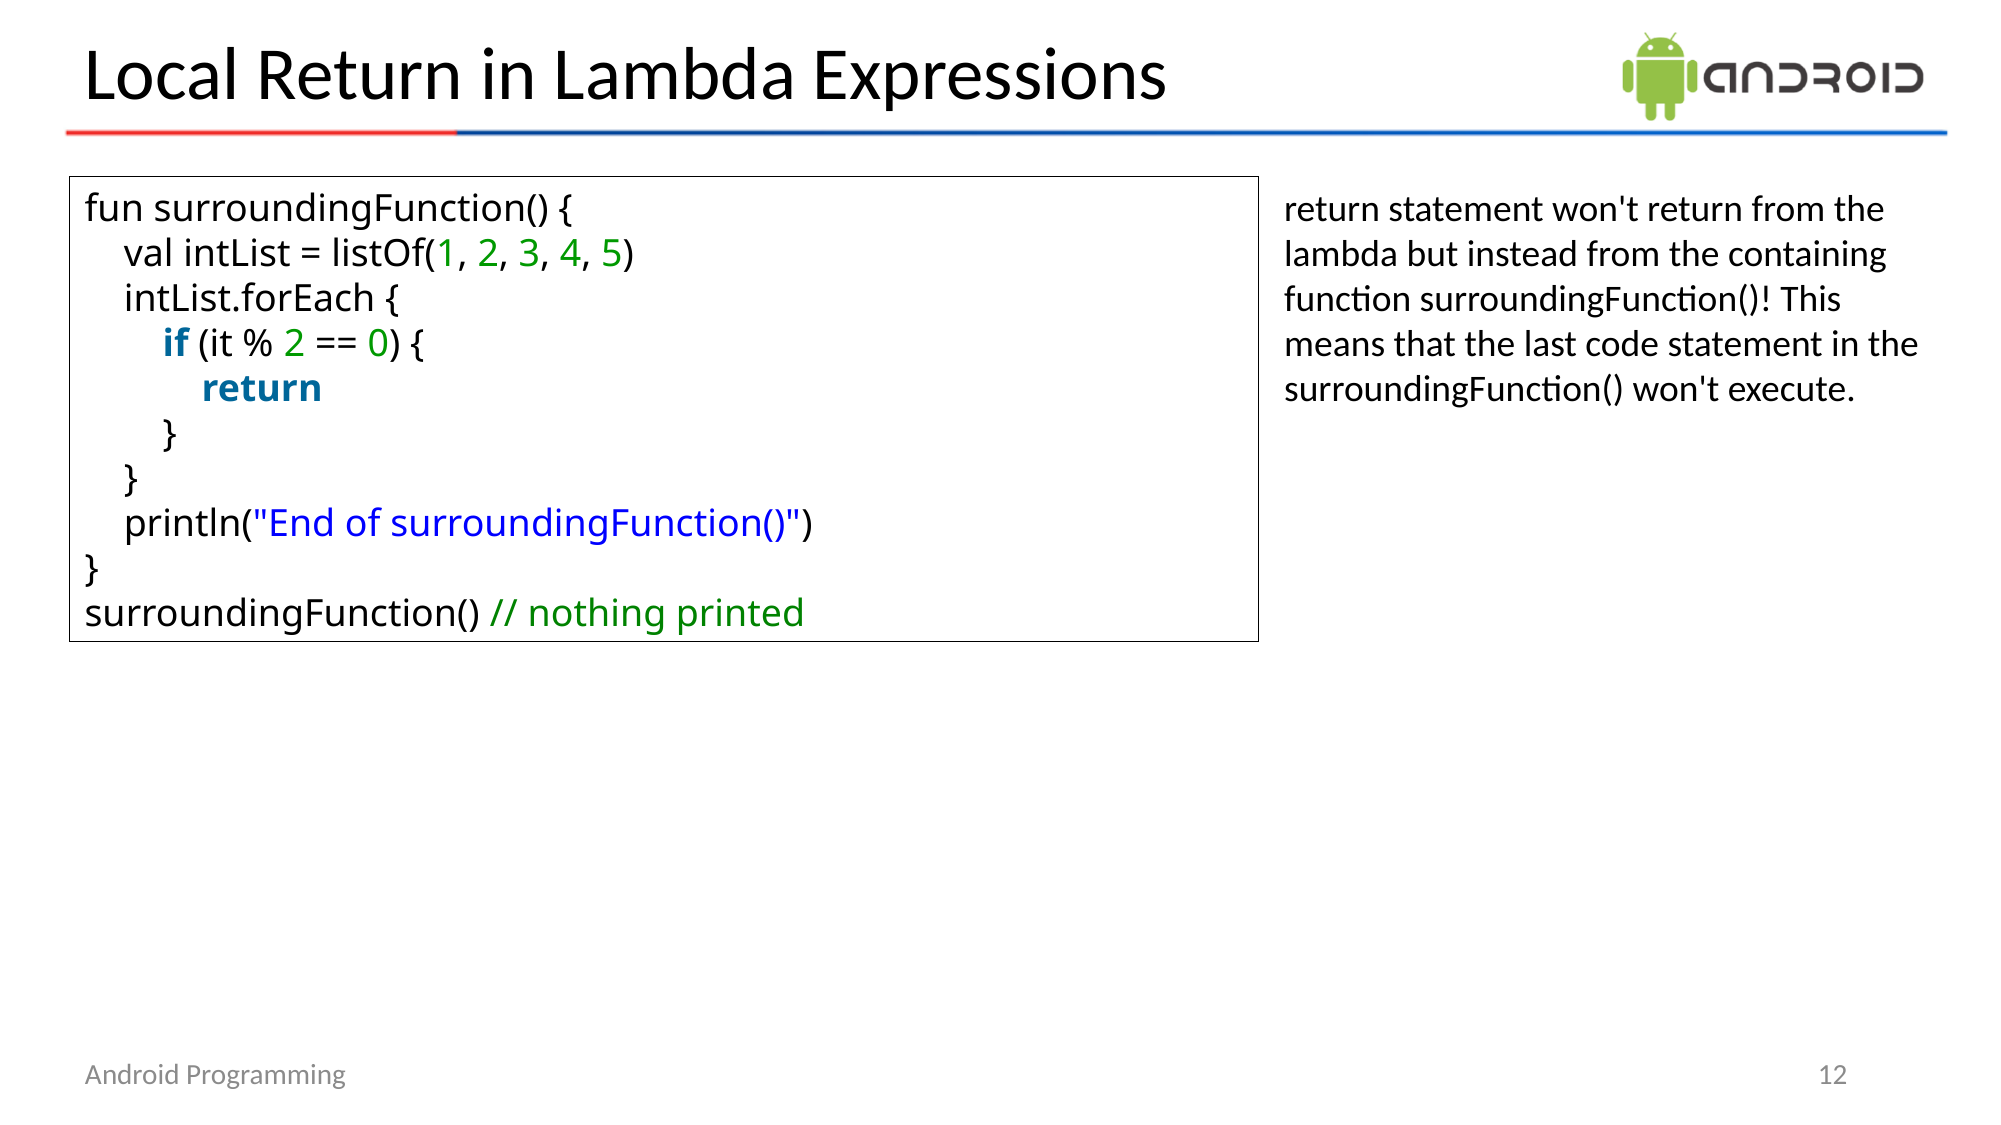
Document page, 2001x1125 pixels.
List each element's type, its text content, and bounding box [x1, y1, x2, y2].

text_box fun surroundingFunction() { val intList = listOf(1, 2, 3, 4, 5) intList.forEach { if (it % 2 == 0) { return } } println("End of surroundingFunction()") } surroundingFunction() // nothing printed [69, 176, 1259, 642]
slide_number 12 [1412, 1042, 1863, 1103]
text_box Local Return in Lambda Expressions [69, 17, 1453, 123]
picture [59, 0, 1970, 177]
footer Android Programming [69, 1042, 1412, 1103]
text_box return statement won't return from the lambda but instead from the containing function surroundingFunction()! This means that the last code statement in the surroundingFunction() won't execute. [1269, 176, 1960, 417]
